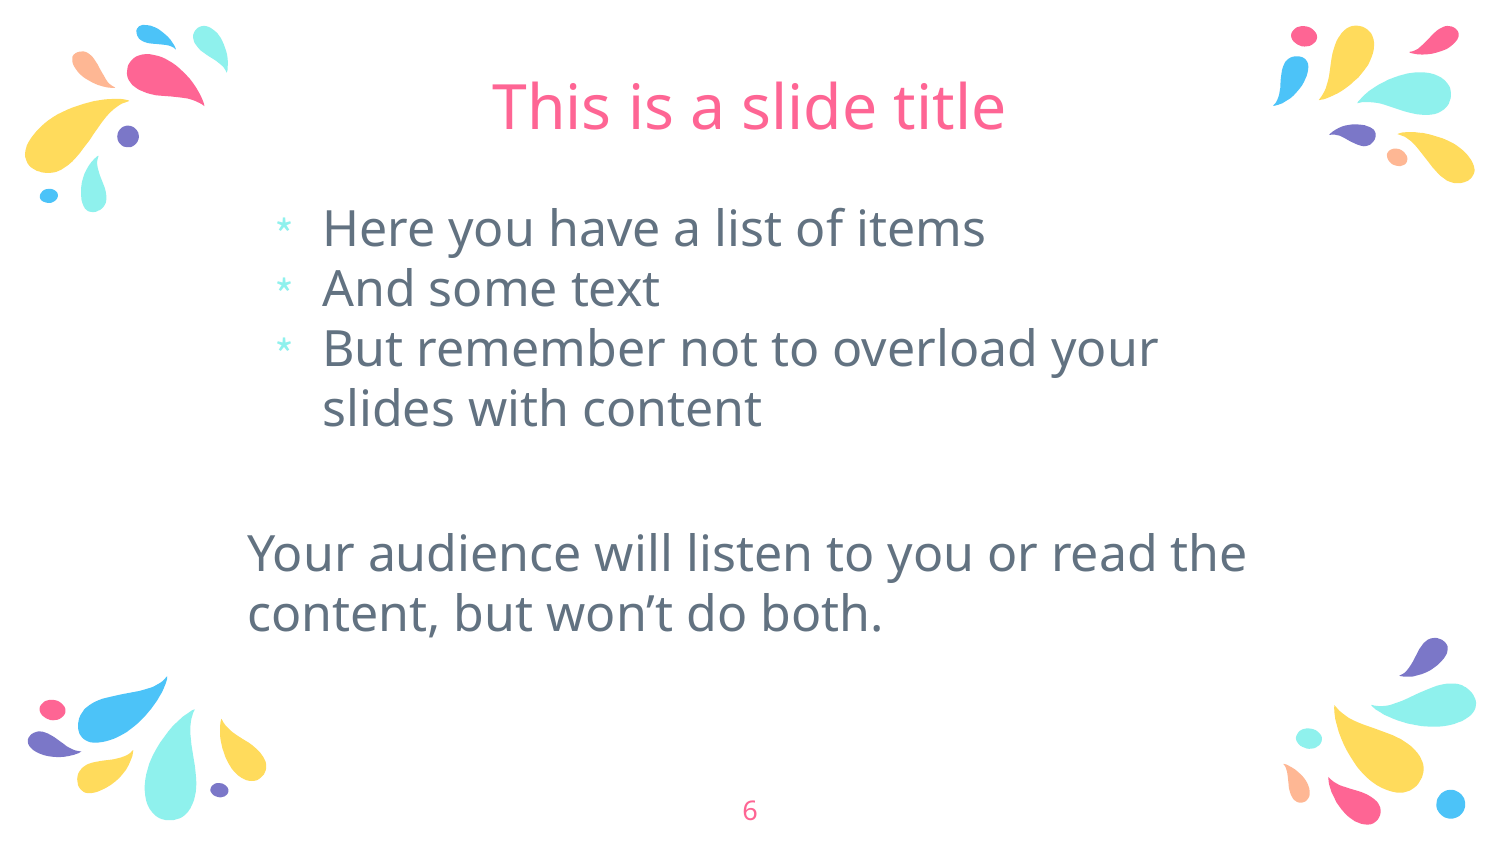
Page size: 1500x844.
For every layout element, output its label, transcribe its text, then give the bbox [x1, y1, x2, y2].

list Here you have a list of items And some text But remember not to overload your slides with content Your audience will listen to you or read the content, but won’t do both. [247, 196, 1253, 808]
title This is a slide title [247, 33, 1253, 175]
slide_number ‹#› [705, 779, 795, 844]
